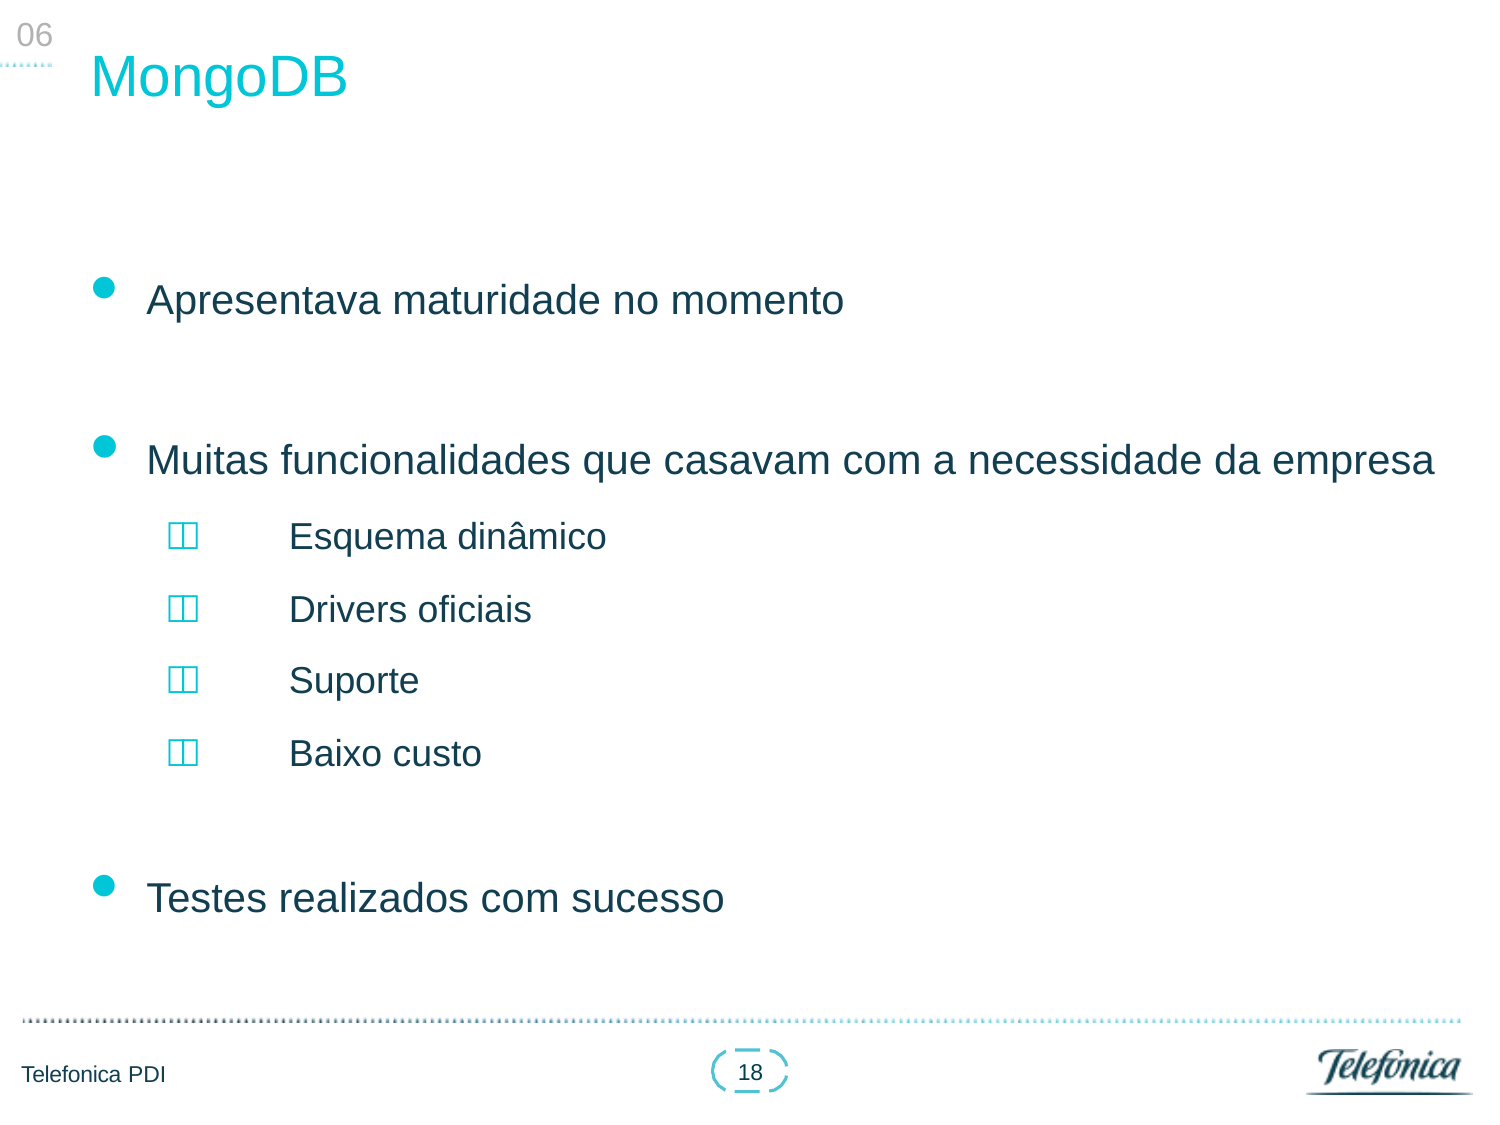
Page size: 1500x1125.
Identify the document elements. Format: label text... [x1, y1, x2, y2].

text_box Muitas funcionalidades que casavam com a necessidade da empresa [144, 433, 1461, 484]
text_box [0, 60, 52, 67]
title MongoDB [87, 38, 1413, 227]
text_box 18 [735, 1059, 766, 1085]
text_box [22, 1016, 1461, 1023]
text_box [1306, 1049, 1473, 1095]
text_box Telefonica PDI [18, 1061, 171, 1087]
text_box  Esquema dinâmico  Drivers oficiais  Suporte  Baixo custo Testes realizados com sucesso [87, 511, 948, 921]
text_box 06 [14, 13, 56, 54]
text_box Apresentava maturidade no momento • [87, 272, 875, 492]
